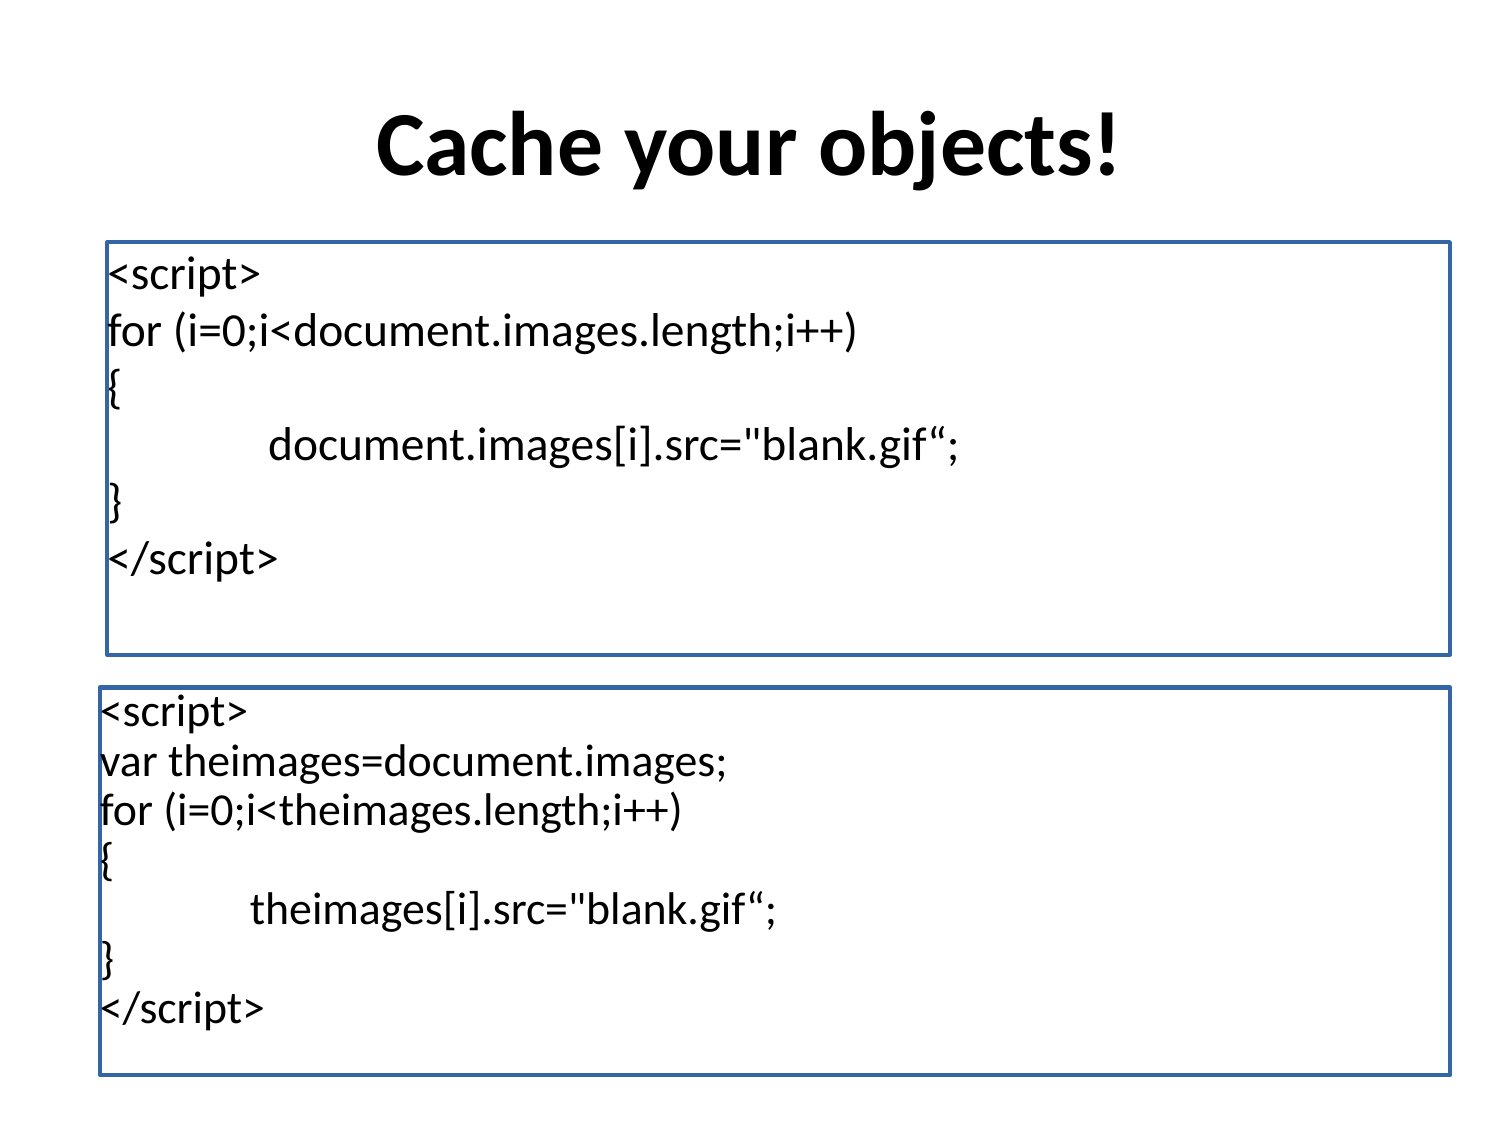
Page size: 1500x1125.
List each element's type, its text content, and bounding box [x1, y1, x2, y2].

text_box <script> var theimages=document.images; for (i=0;i<theimages.length;i++) { theimages[i].src="blank.gif“; } </script> [99, 687, 1450, 1075]
text_box <script> for (i=0;i<document.images.length;i++) { document.images[i].src="blank.gif“; } </script> [107, 242, 1450, 655]
title Cache your objects! [74, 44, 1426, 234]
